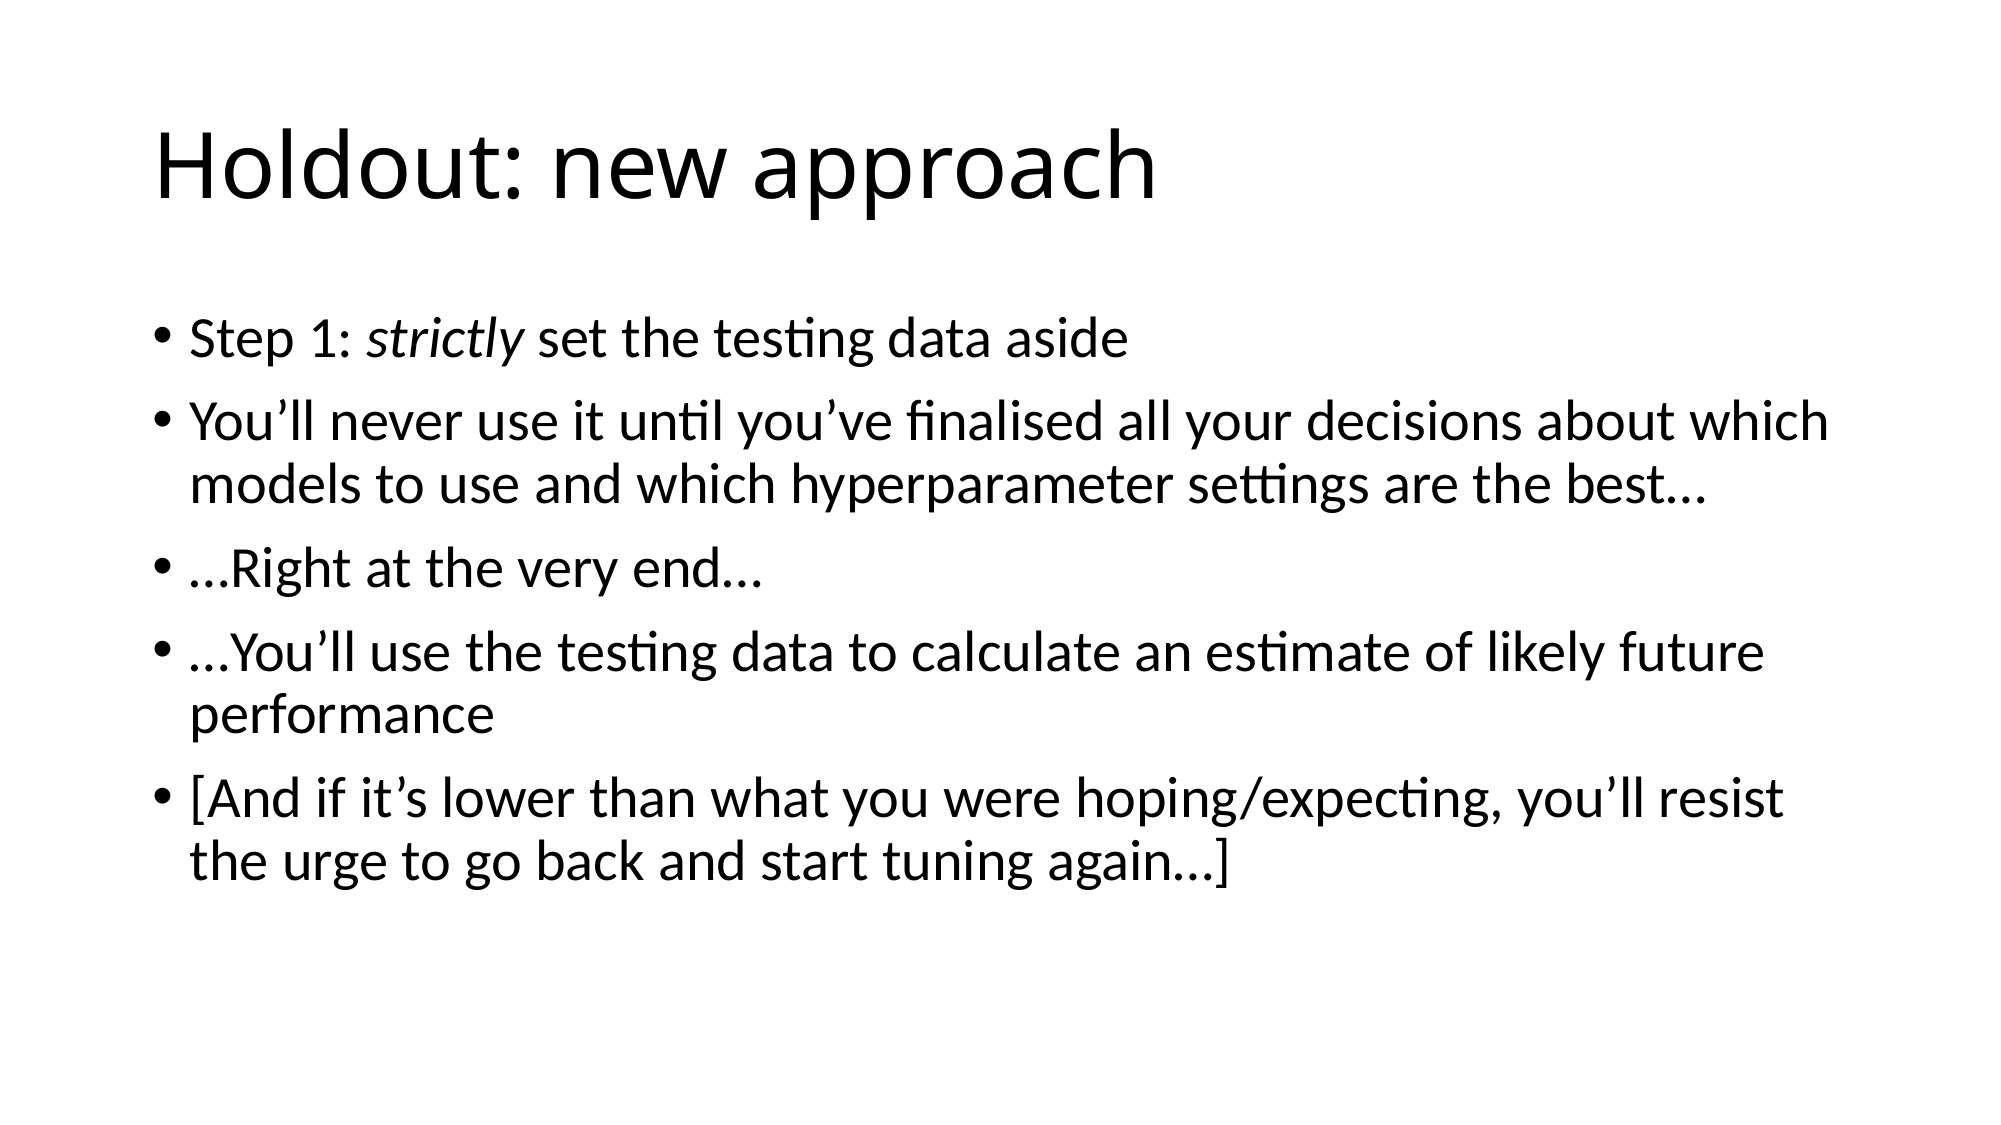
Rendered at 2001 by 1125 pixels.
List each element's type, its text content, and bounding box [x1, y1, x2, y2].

list Step 1: strictly set the testing data aside You’ll never use it until you’ve finalised all your decisions about which models to use and which hyperparameter settings are the best… …Right at the very end… …You’ll use the testing data to calculate an estimate of likely future performance [And if it’s lower than what you were hoping/expecting, you’ll resist the urge to go back and start tuning again…] [137, 299, 1863, 1014]
title Holdout: new approach [137, 59, 1863, 278]
